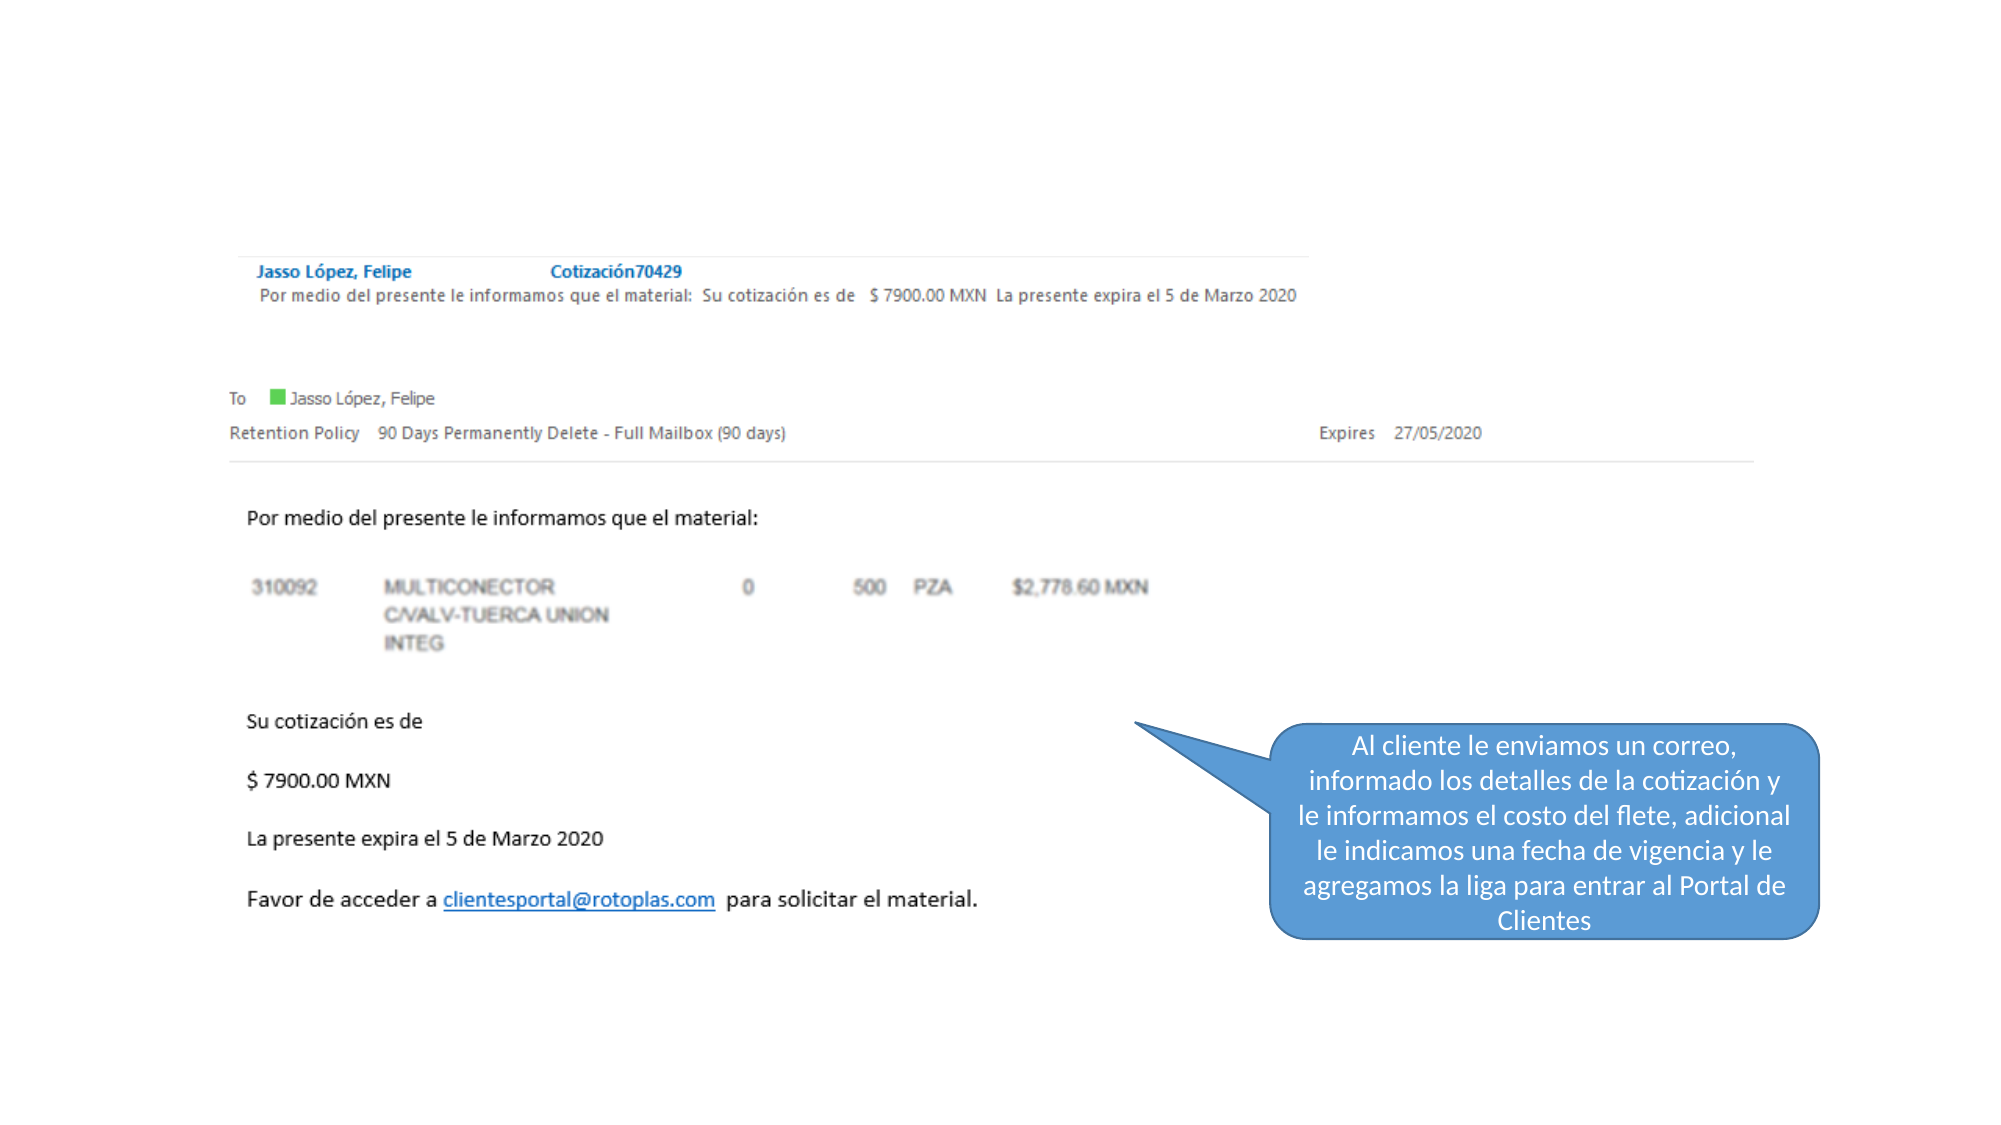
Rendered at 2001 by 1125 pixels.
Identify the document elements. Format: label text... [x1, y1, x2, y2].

text_box Al cliente le enviamos un correo, informado los detalles de la cotización y le informamos el costo del flete, adicional le indicamos una fecha de vigencia y le agregamos la liga para entrar al Portal de Clientes [1754, 723, 1821, 941]
picture [224, 383, 1754, 957]
picture [238, 256, 1309, 316]
